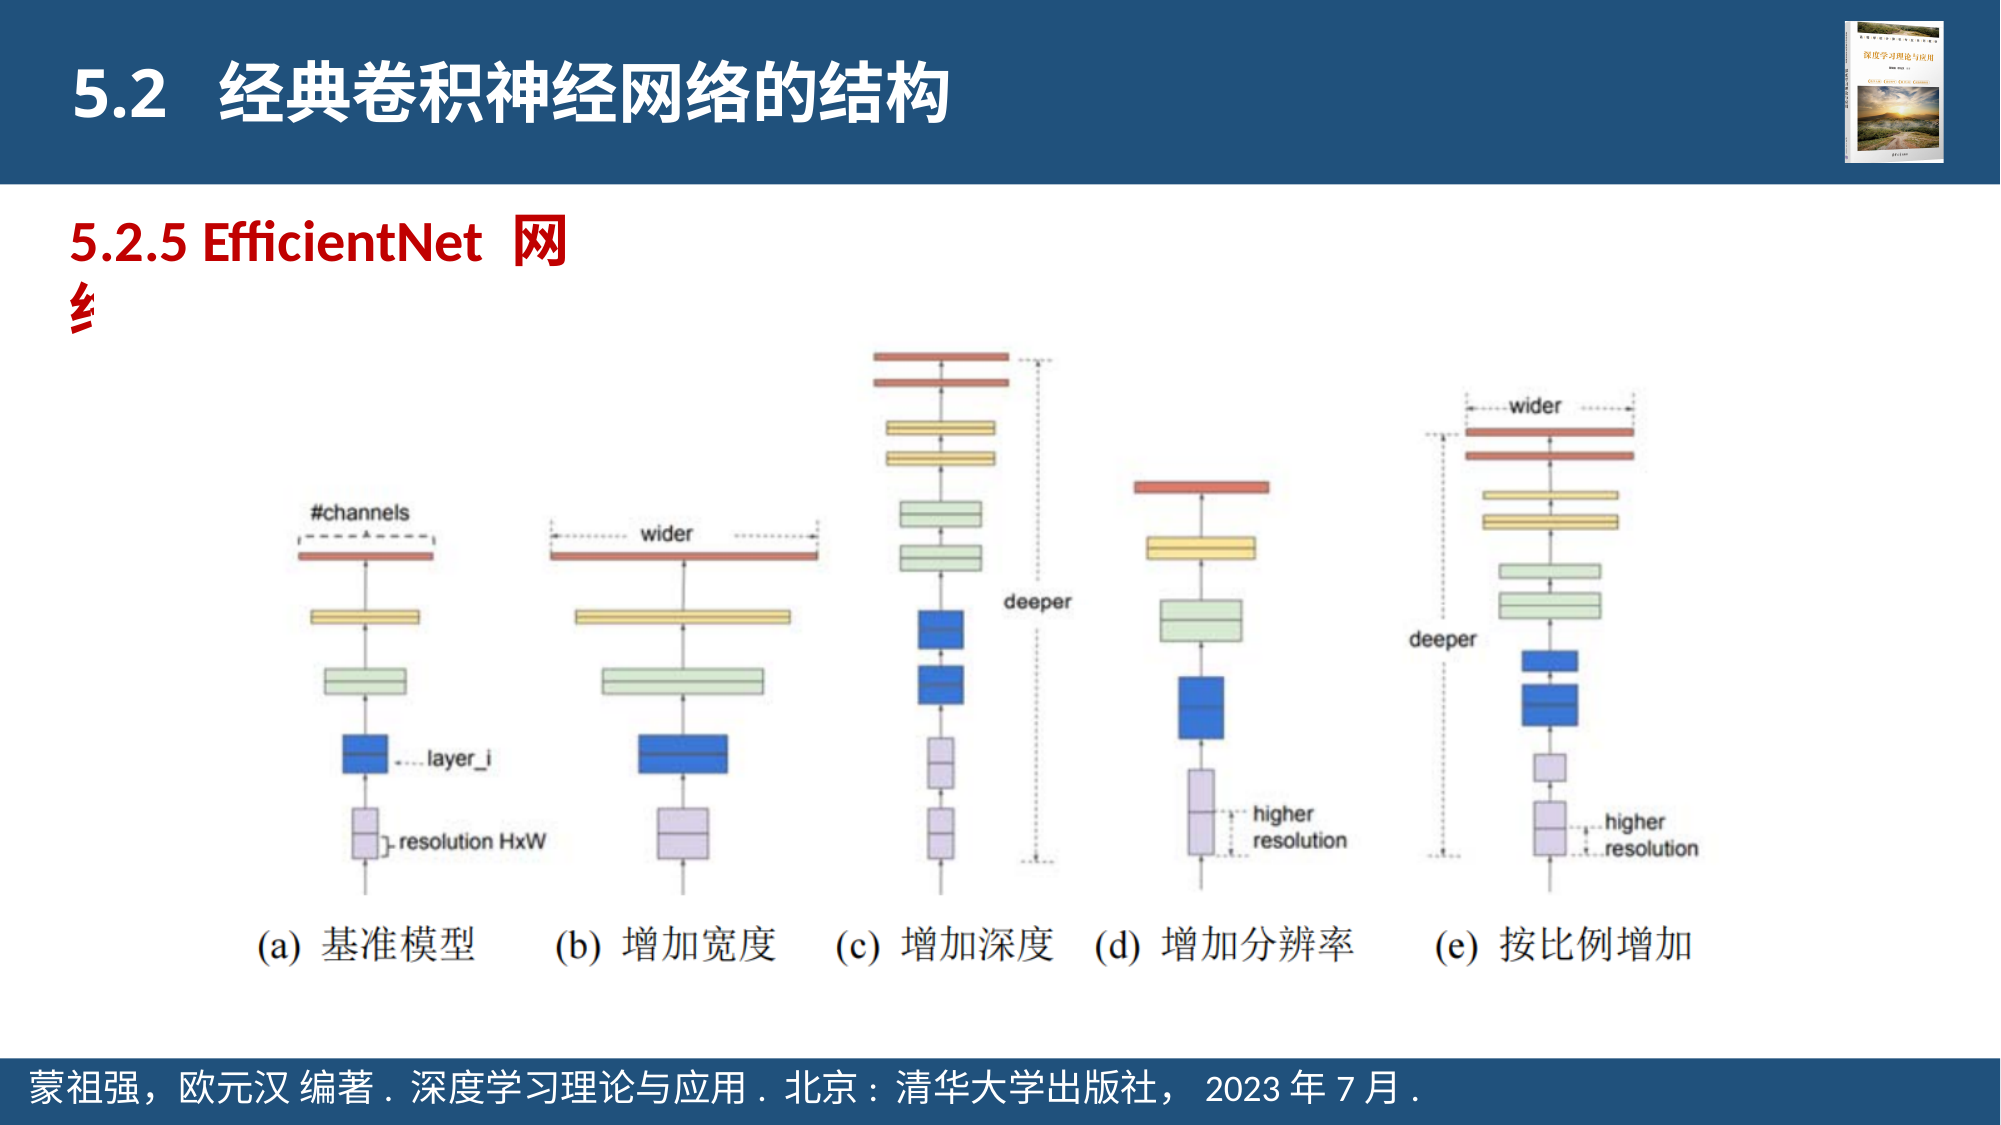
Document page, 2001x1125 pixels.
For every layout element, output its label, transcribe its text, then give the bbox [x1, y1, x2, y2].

text_box 5.2.5 EfficientNet 网络 [55, 195, 639, 421]
picture [94, 273, 1906, 983]
text_box 5.2 经典卷积神经网络的结构 [55, 42, 1555, 233]
picture [1844, 21, 1944, 163]
